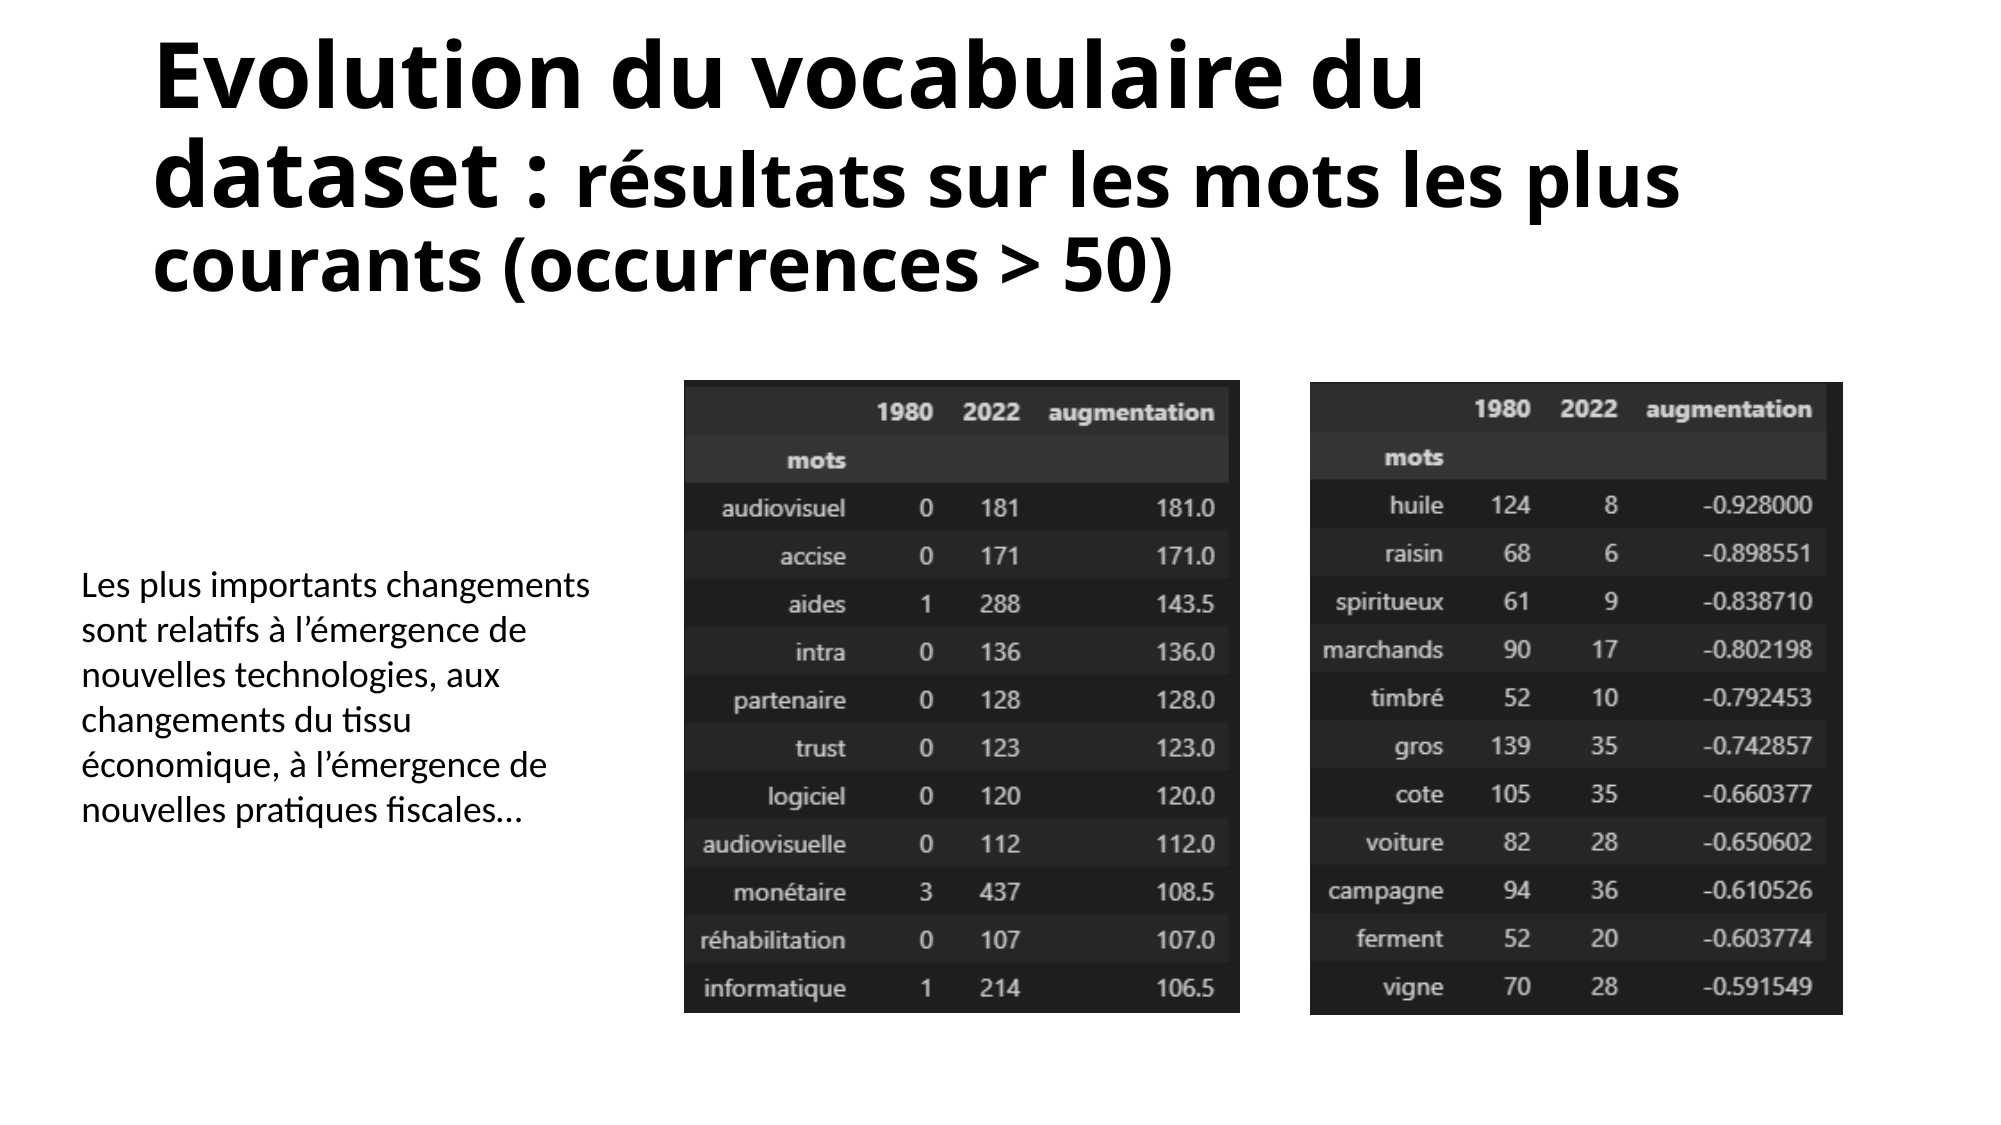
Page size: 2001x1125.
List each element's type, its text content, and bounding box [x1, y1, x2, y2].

picture [684, 380, 1240, 1014]
title Evolution du vocabulaire du dataset : résultats sur les mots les plus courants (occurrences > 50) [137, 59, 1863, 278]
picture [1310, 382, 1843, 1015]
text_box Les plus importants changements sont relatifs à l’émergence de nouvelles technologies, aux changements du tissu économique, à l’émergence de nouvelles pratiques fiscales… [66, 552, 614, 838]
